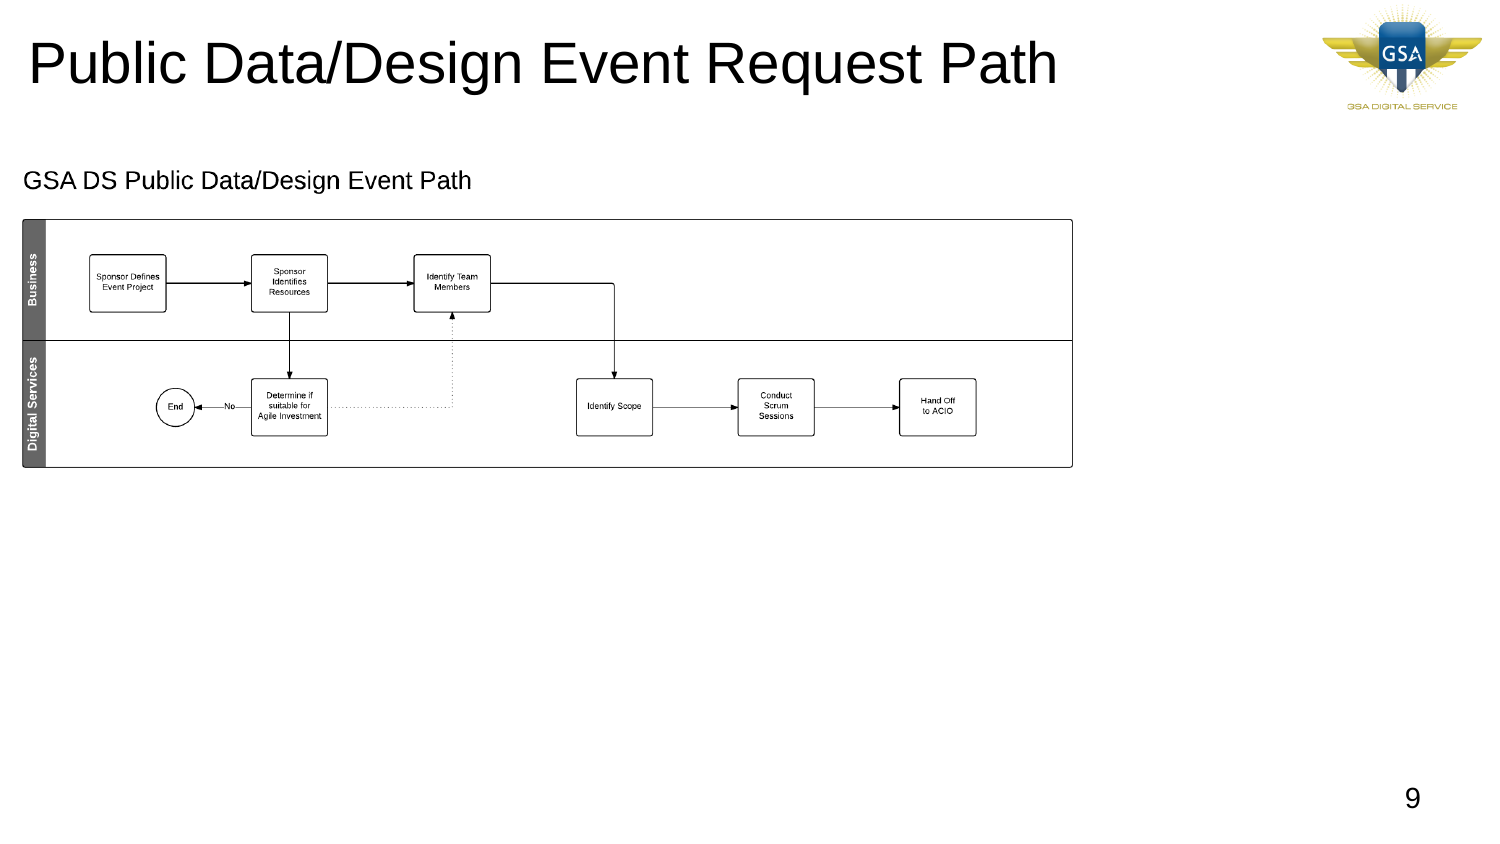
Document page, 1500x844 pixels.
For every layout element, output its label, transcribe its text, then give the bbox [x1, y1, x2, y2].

picture [1304, 0, 1500, 122]
slide_number 9 [1389, 764, 1480, 830]
picture [13, 121, 1105, 492]
title Public Data/Design Event Request Path [13, 10, 1299, 105]
